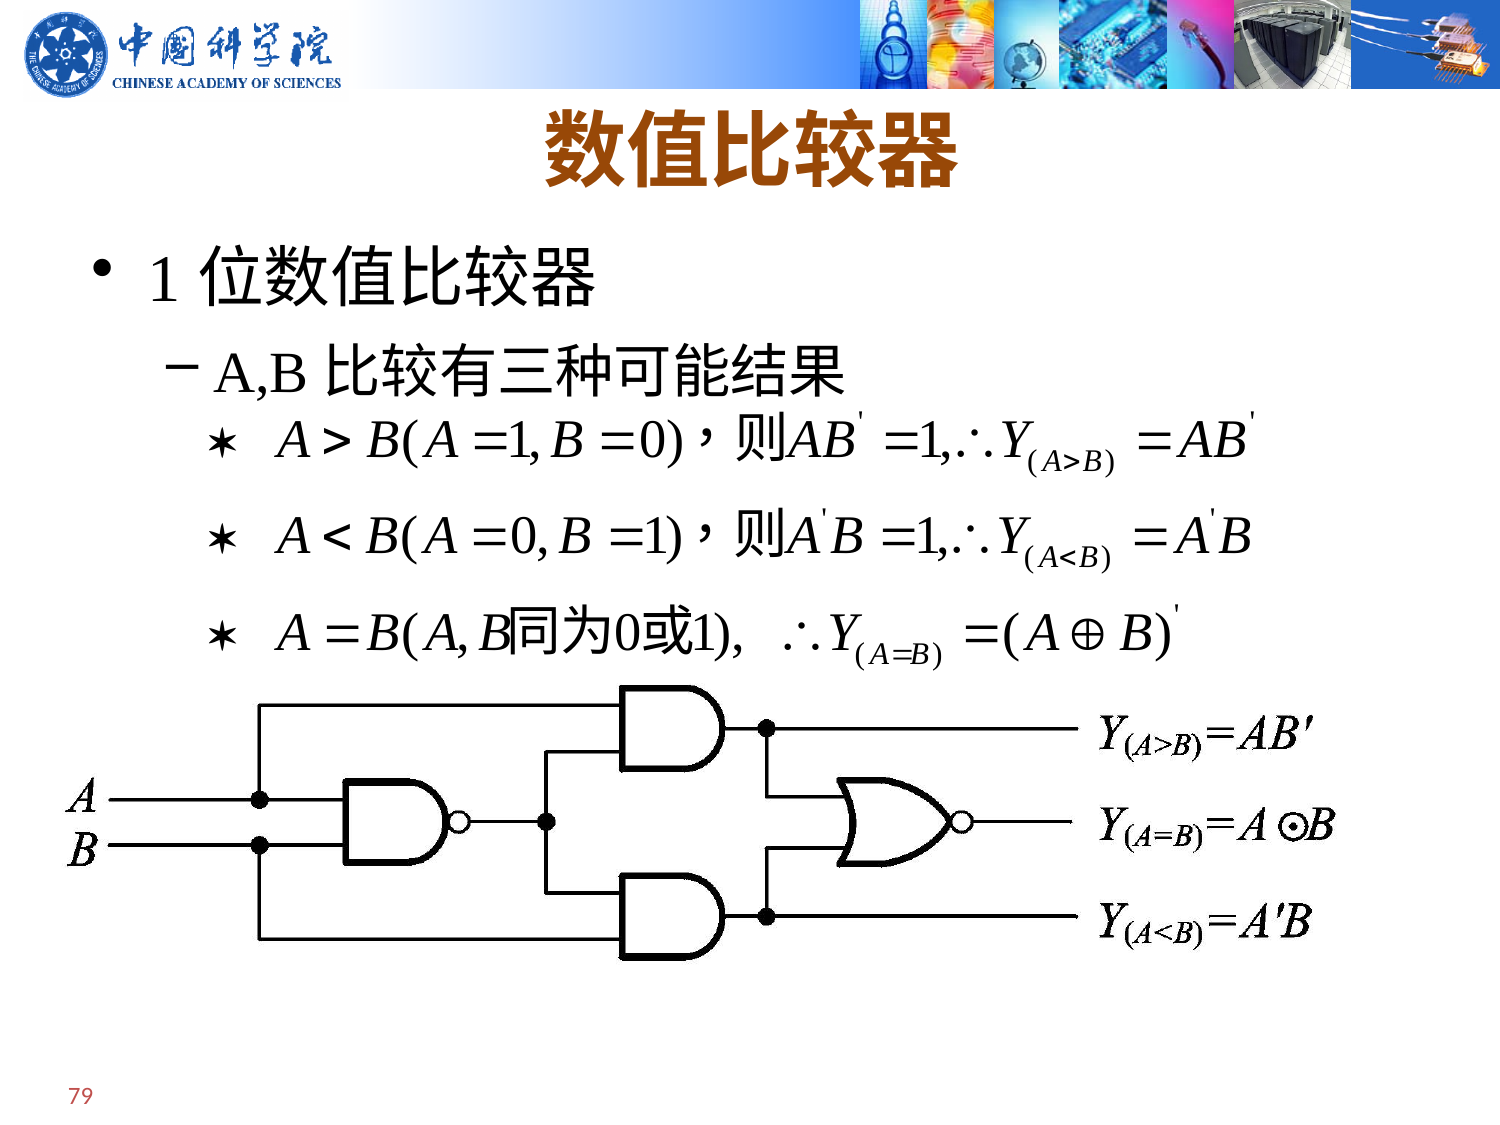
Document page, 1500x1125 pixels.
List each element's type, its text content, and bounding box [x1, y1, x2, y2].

title 数值比较器 [76, 90, 1427, 219]
picture [860, 0, 1500, 89]
picture [50, 656, 1363, 997]
picture [23, 10, 349, 102]
list 1位数值比较器 A,B比较有三种可能结果 [76, 219, 1427, 970]
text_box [203, 399, 1264, 682]
